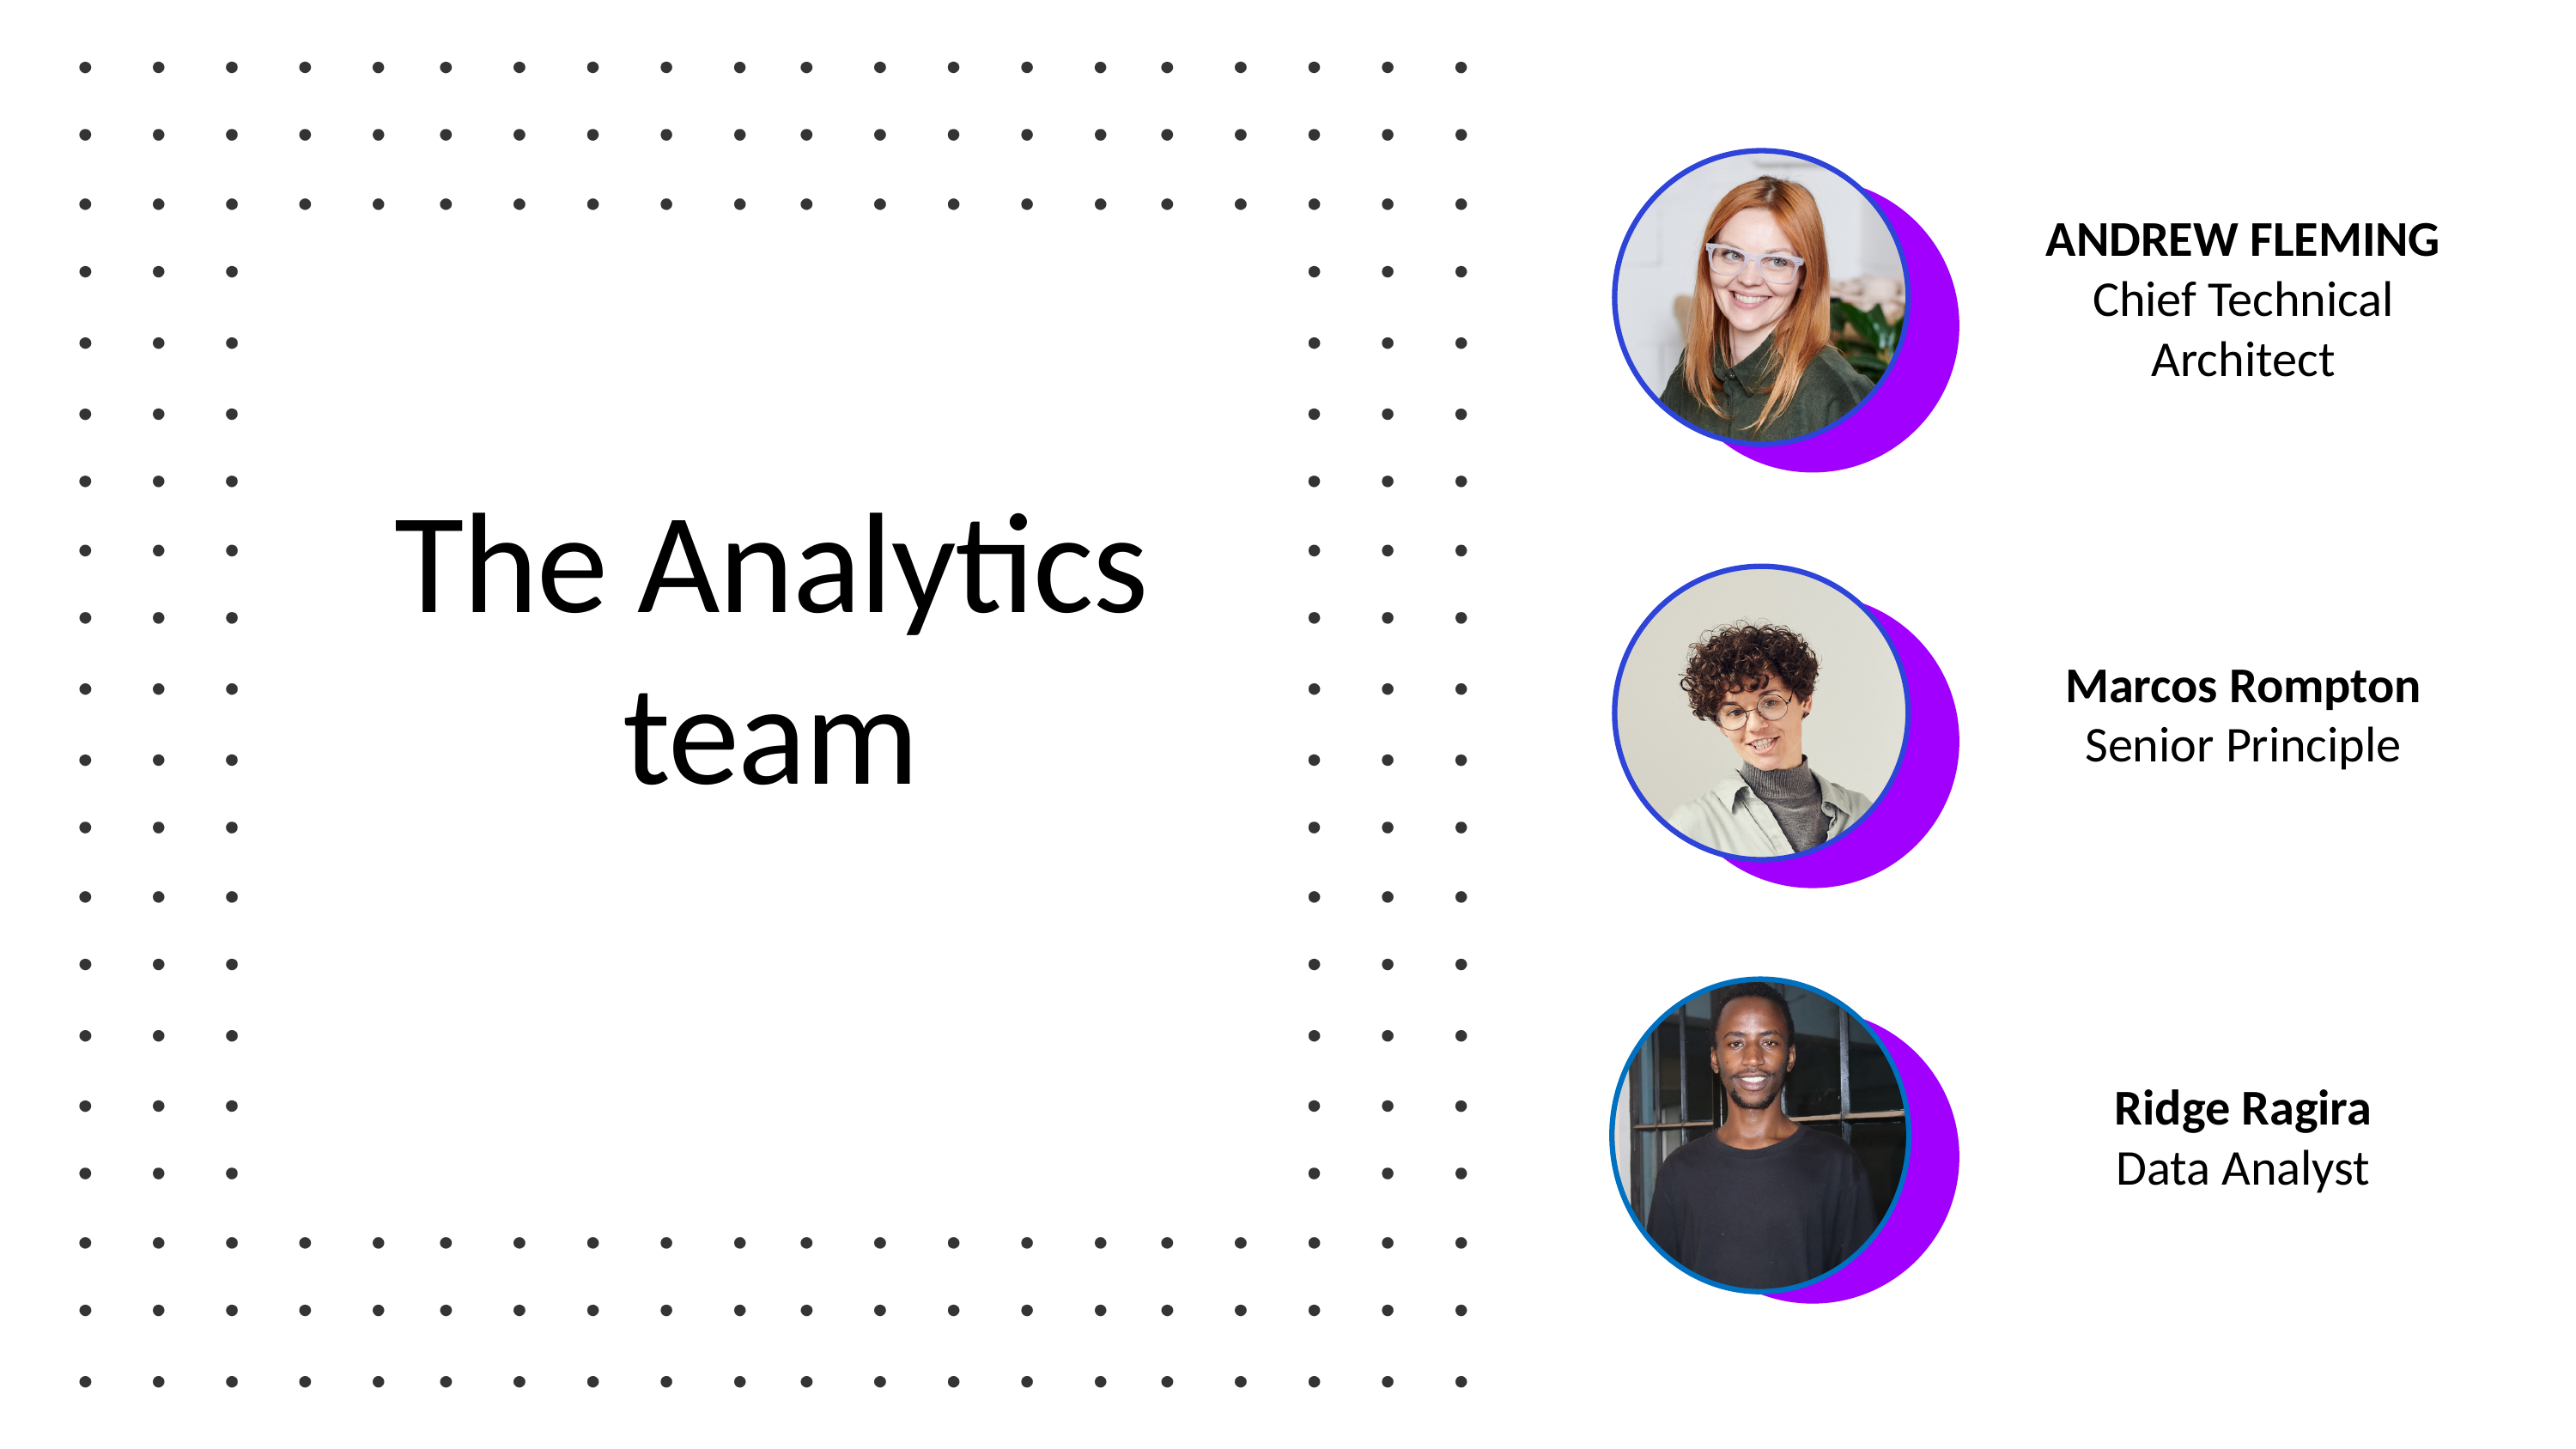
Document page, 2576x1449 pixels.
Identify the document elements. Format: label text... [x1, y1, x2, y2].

picture [1611, 979, 1910, 1292]
text_box Ridge Ragira Data Analyst [1996, 1068, 2490, 1202]
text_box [1665, 179, 1960, 473]
text_box Marcos Rompton Senior Principle [1996, 646, 2490, 779]
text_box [70, 57, 1472, 1392]
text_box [1665, 1009, 1960, 1304]
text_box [1665, 594, 1960, 888]
text_box ANDREW FLEMING Chief Technical Architect [1996, 199, 2490, 393]
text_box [1607, 144, 1916, 451]
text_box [1607, 563, 1916, 863]
